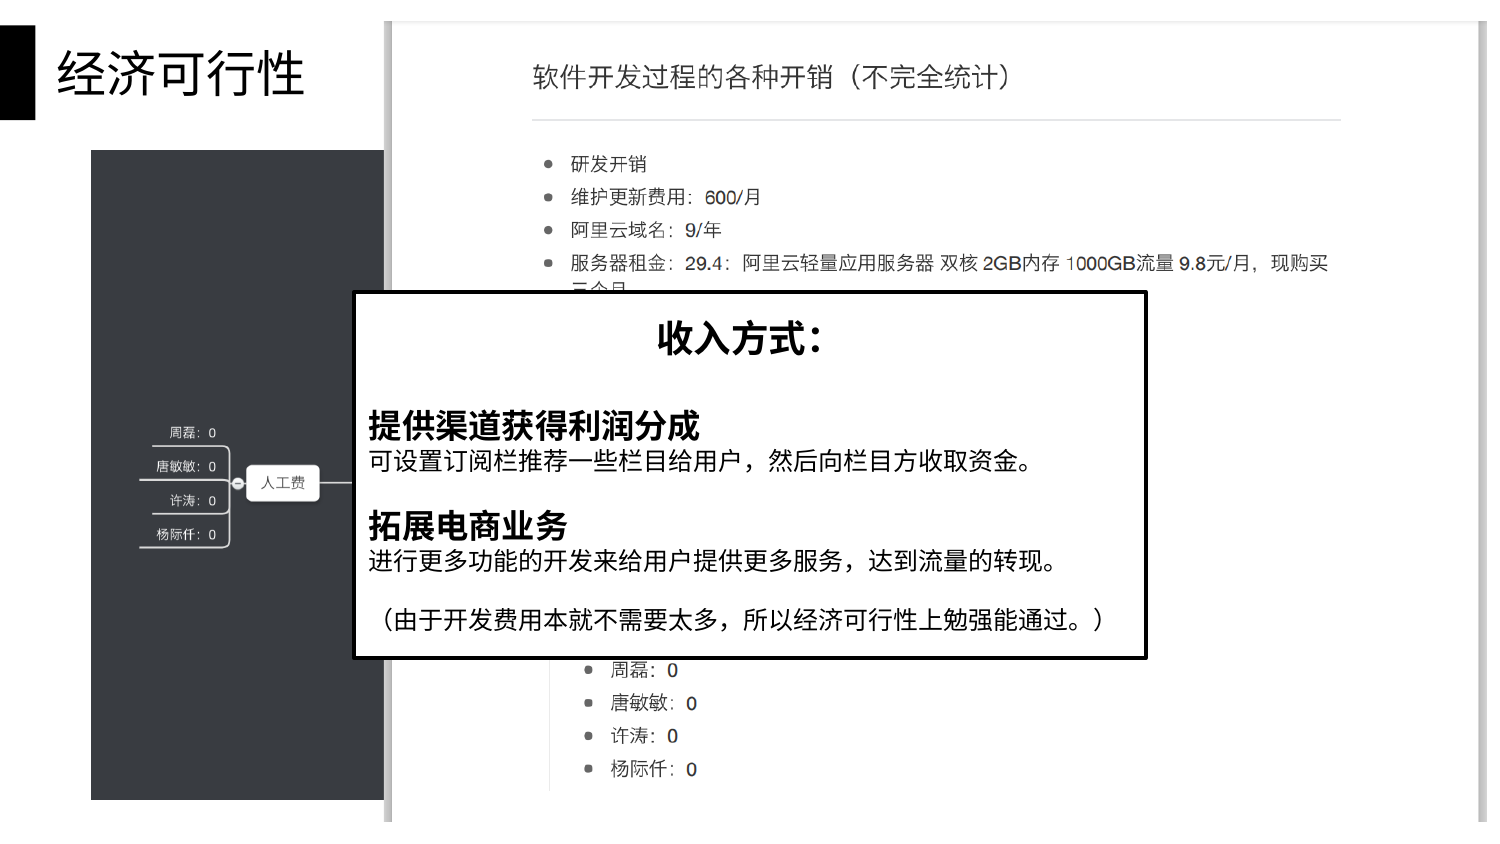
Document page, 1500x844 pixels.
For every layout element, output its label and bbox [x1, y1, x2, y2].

picture [91, 21, 1487, 822]
text_box [0, 25, 333, 121]
